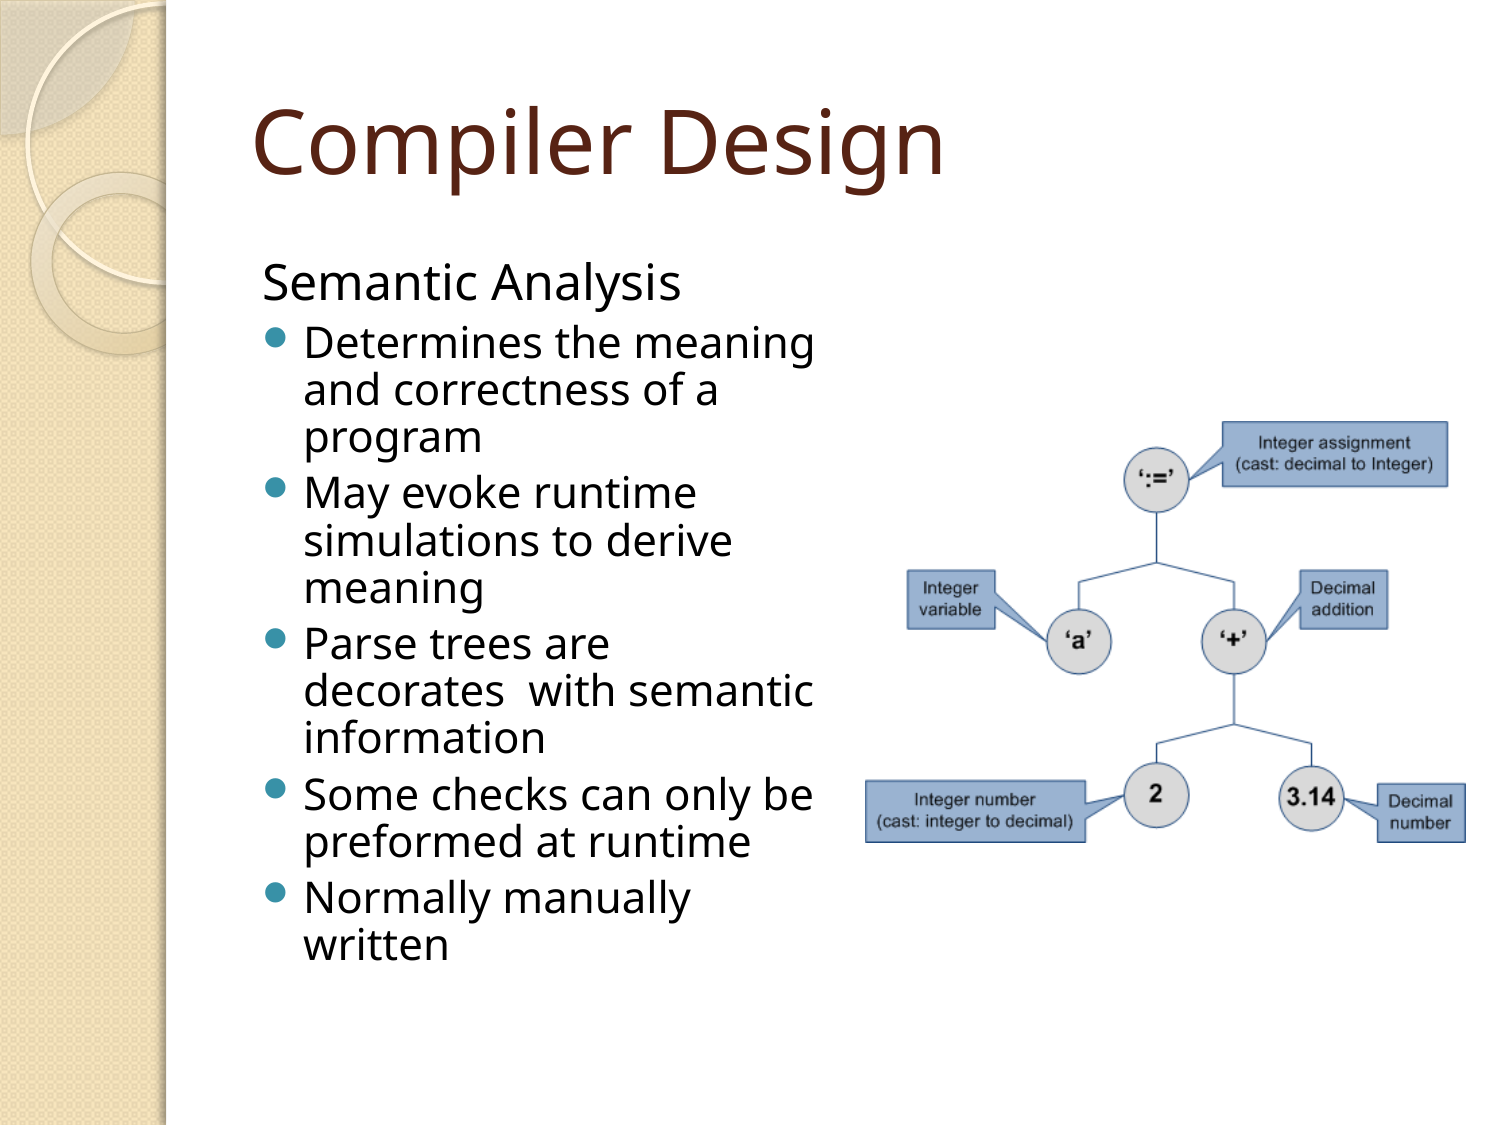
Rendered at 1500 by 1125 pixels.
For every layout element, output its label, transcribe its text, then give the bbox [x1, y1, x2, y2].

list Semantic Analysis Determines the meaning and correctness of a program May evoke runtime simulations to derive meaning Parse trees are decorates with semantic information Some checks can only be preformed at runtime Normally manually written [235, 249, 836, 1015]
title Compiler Design [235, 45, 1466, 233]
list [865, 421, 1466, 844]
